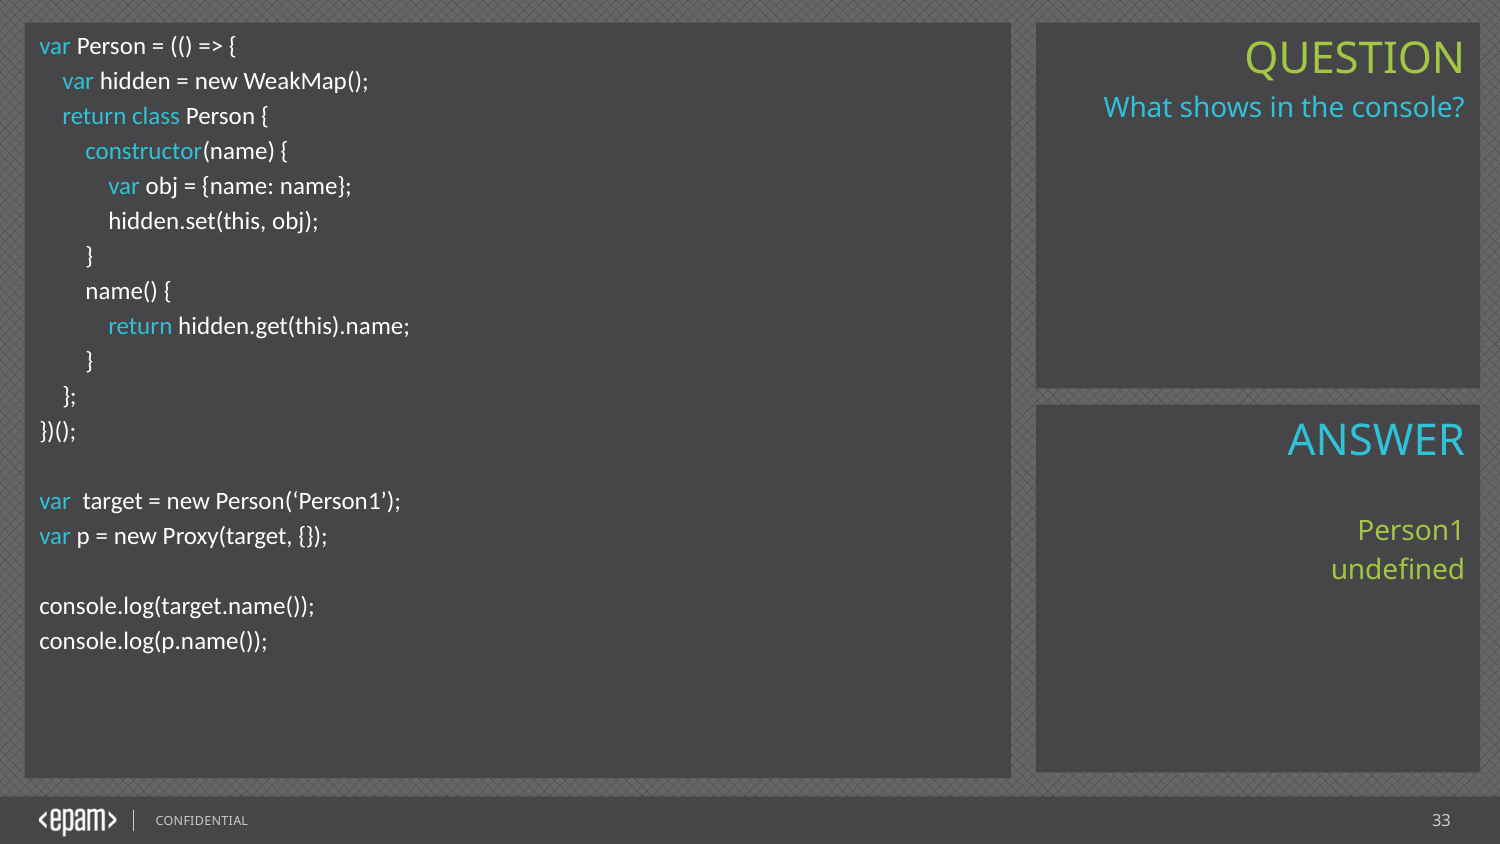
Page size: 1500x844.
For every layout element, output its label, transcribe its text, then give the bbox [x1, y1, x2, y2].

list Person1 undefined [1035, 465, 1481, 773]
list What shows in the console? [1035, 81, 1481, 389]
list var Person = (() => { var hidden = new WeakMap(); return class Person { constructor(name) { var obj = {name: name}; hidden.set(this, obj); } name() { return hidden.get(this).name; } }; })(); var target = new Person(‘Person1’); var p = new Proxy(target, {}); console.log(target.name()); console.log(p.name()); [24, 22, 1011, 779]
picture [38, 808, 117, 837]
